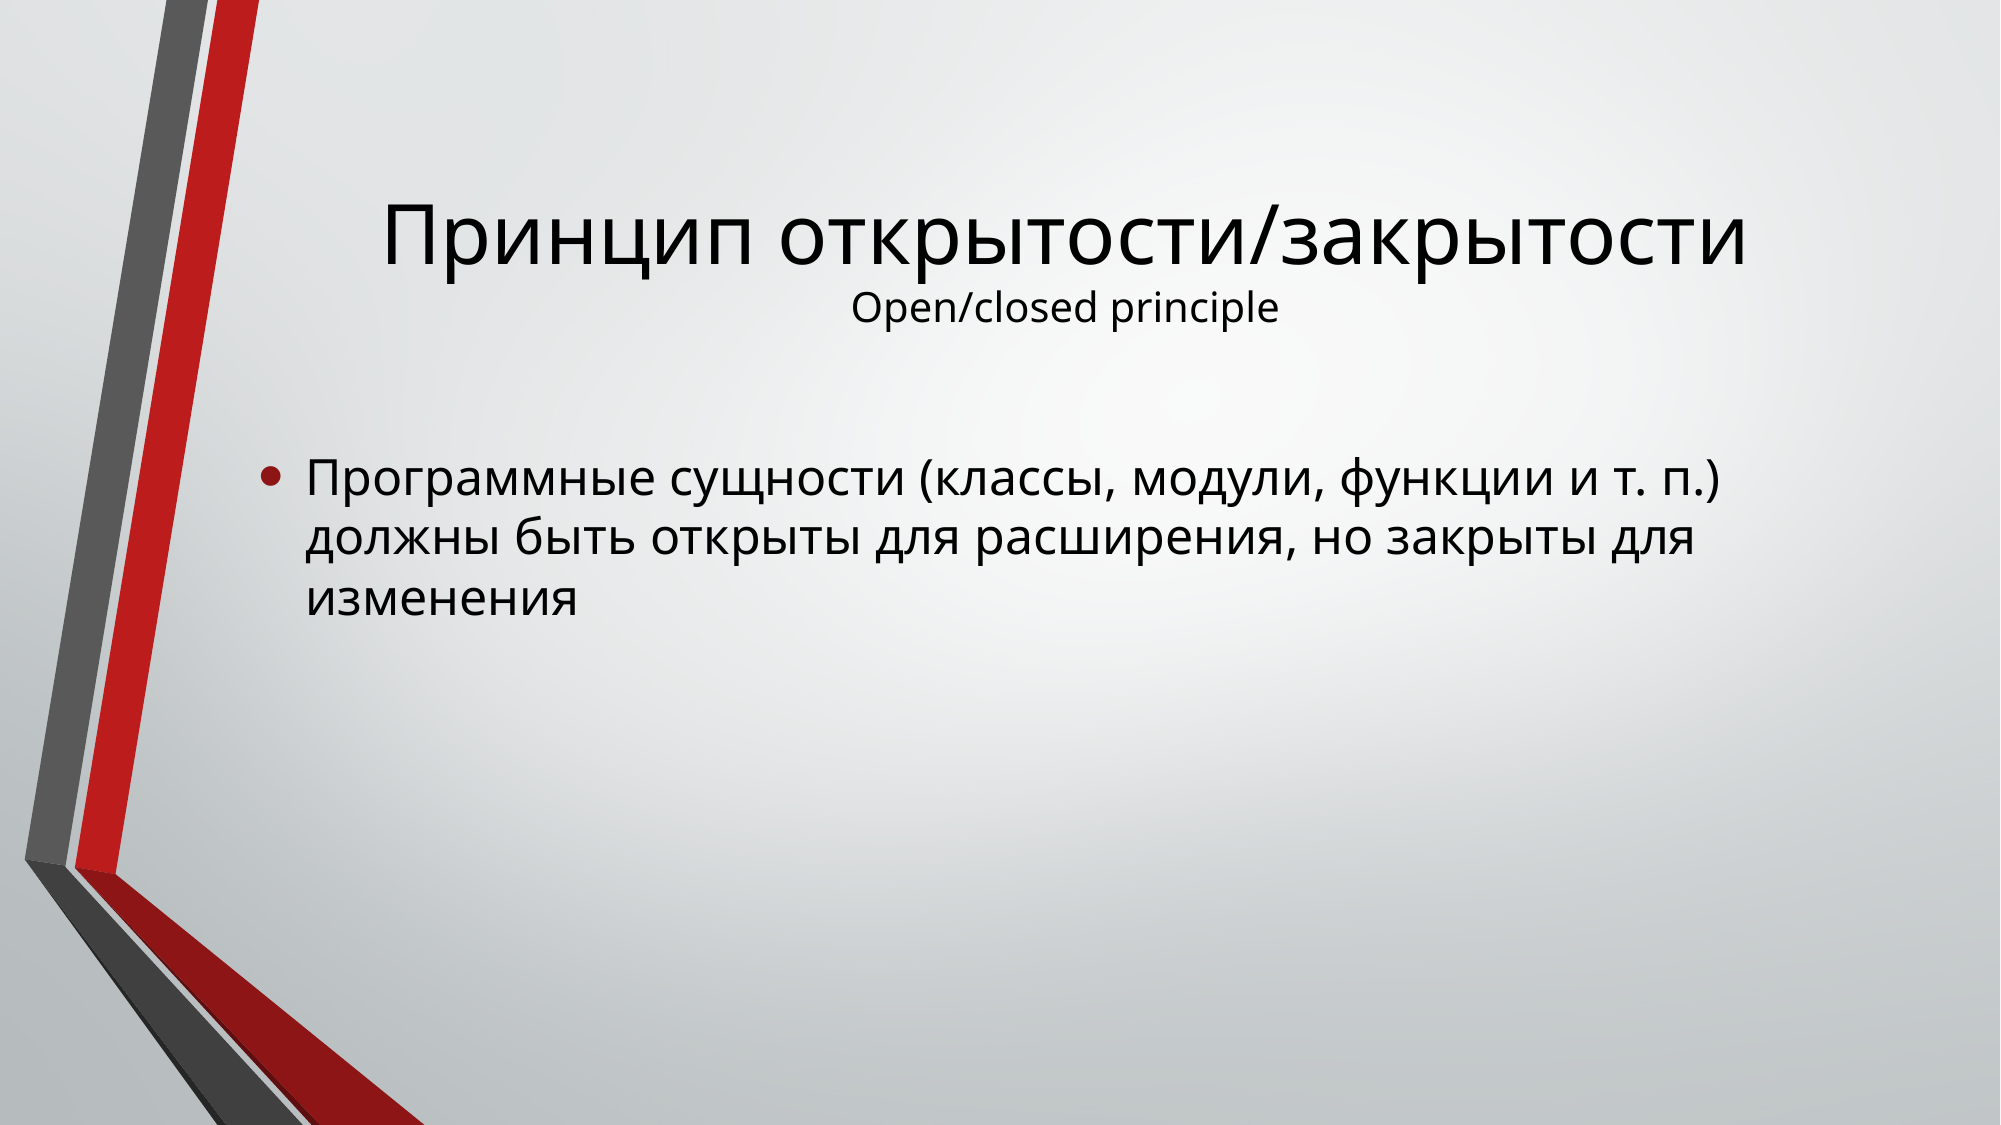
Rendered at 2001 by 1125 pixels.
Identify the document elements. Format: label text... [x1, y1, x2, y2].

list Программные сущности (классы, модули, функции и т. п.) должны быть открыты для расширения, но закрыты для изменения [243, 437, 1887, 950]
title Принцип открытости/закрытости Open/closed principle [243, 112, 1887, 400]
